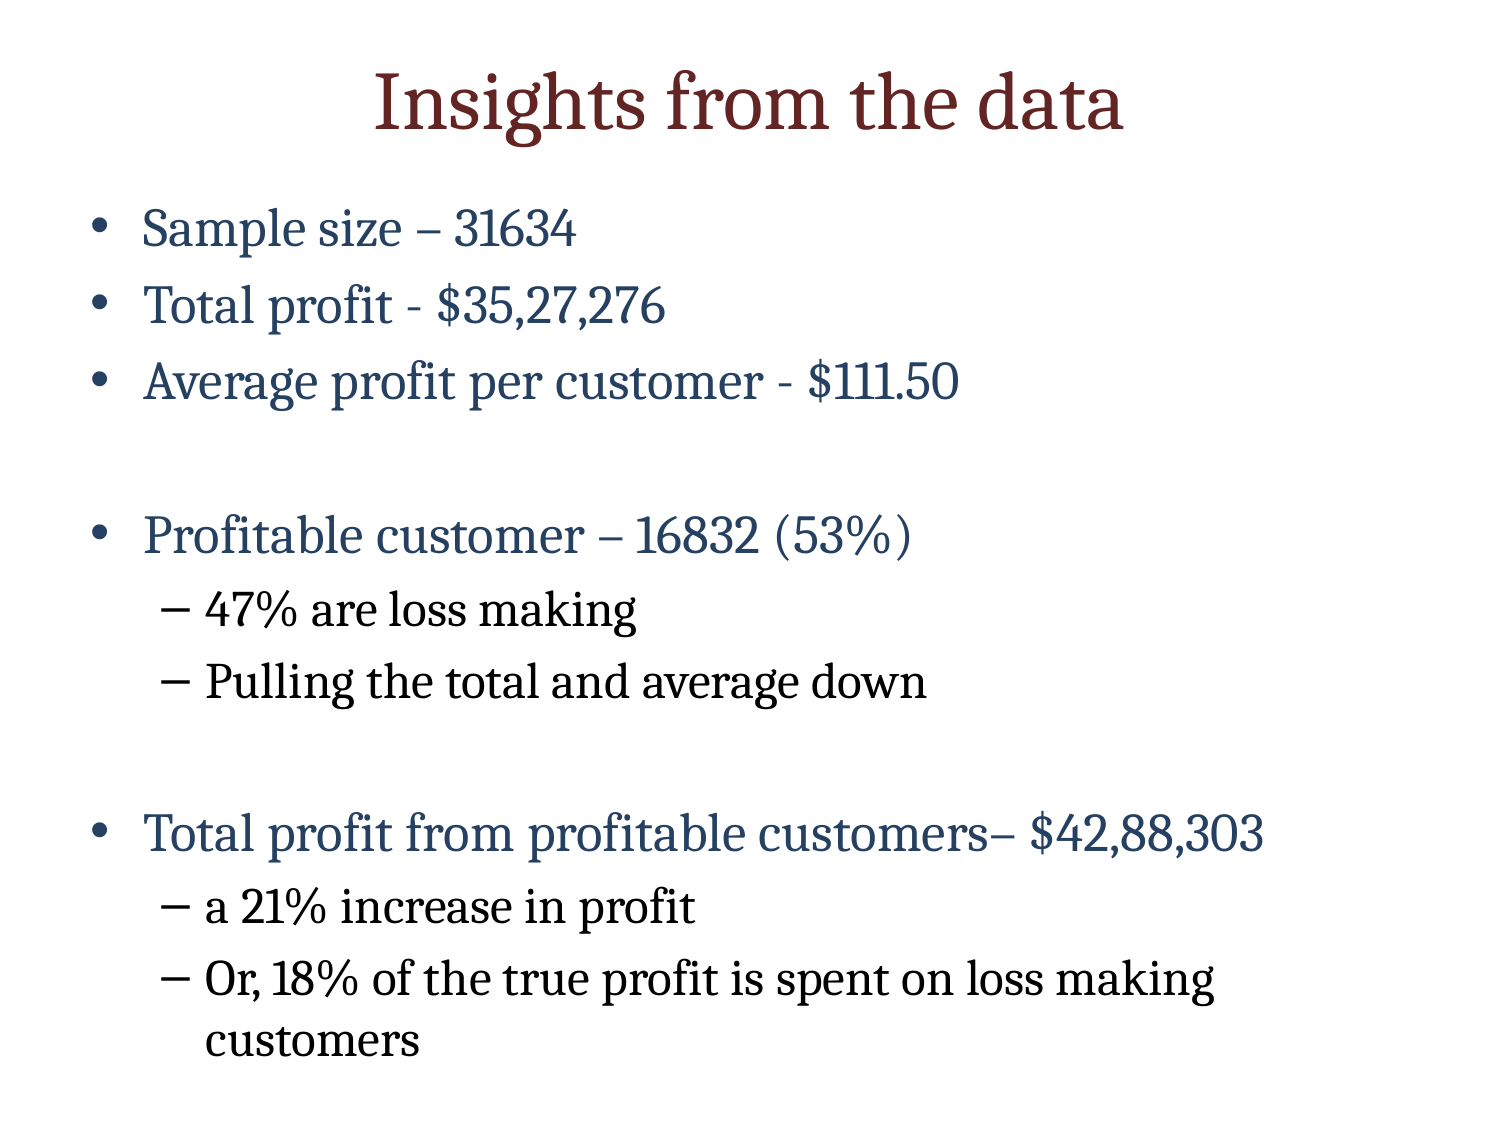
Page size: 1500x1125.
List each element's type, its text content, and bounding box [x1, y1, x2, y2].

list Sample size – 31634 Total profit - $35,27,276 Average profit per customer - $111.50 Profitable customer – 16832 (53%) 47% are loss making Pulling the total and average down Total profit from profitable customers– $42,88,303 a 21% increase in profit Or, 18% of the true profit is spent on loss making customers [75, 183, 1425, 1079]
title Insights from the data [75, 45, 1425, 147]
